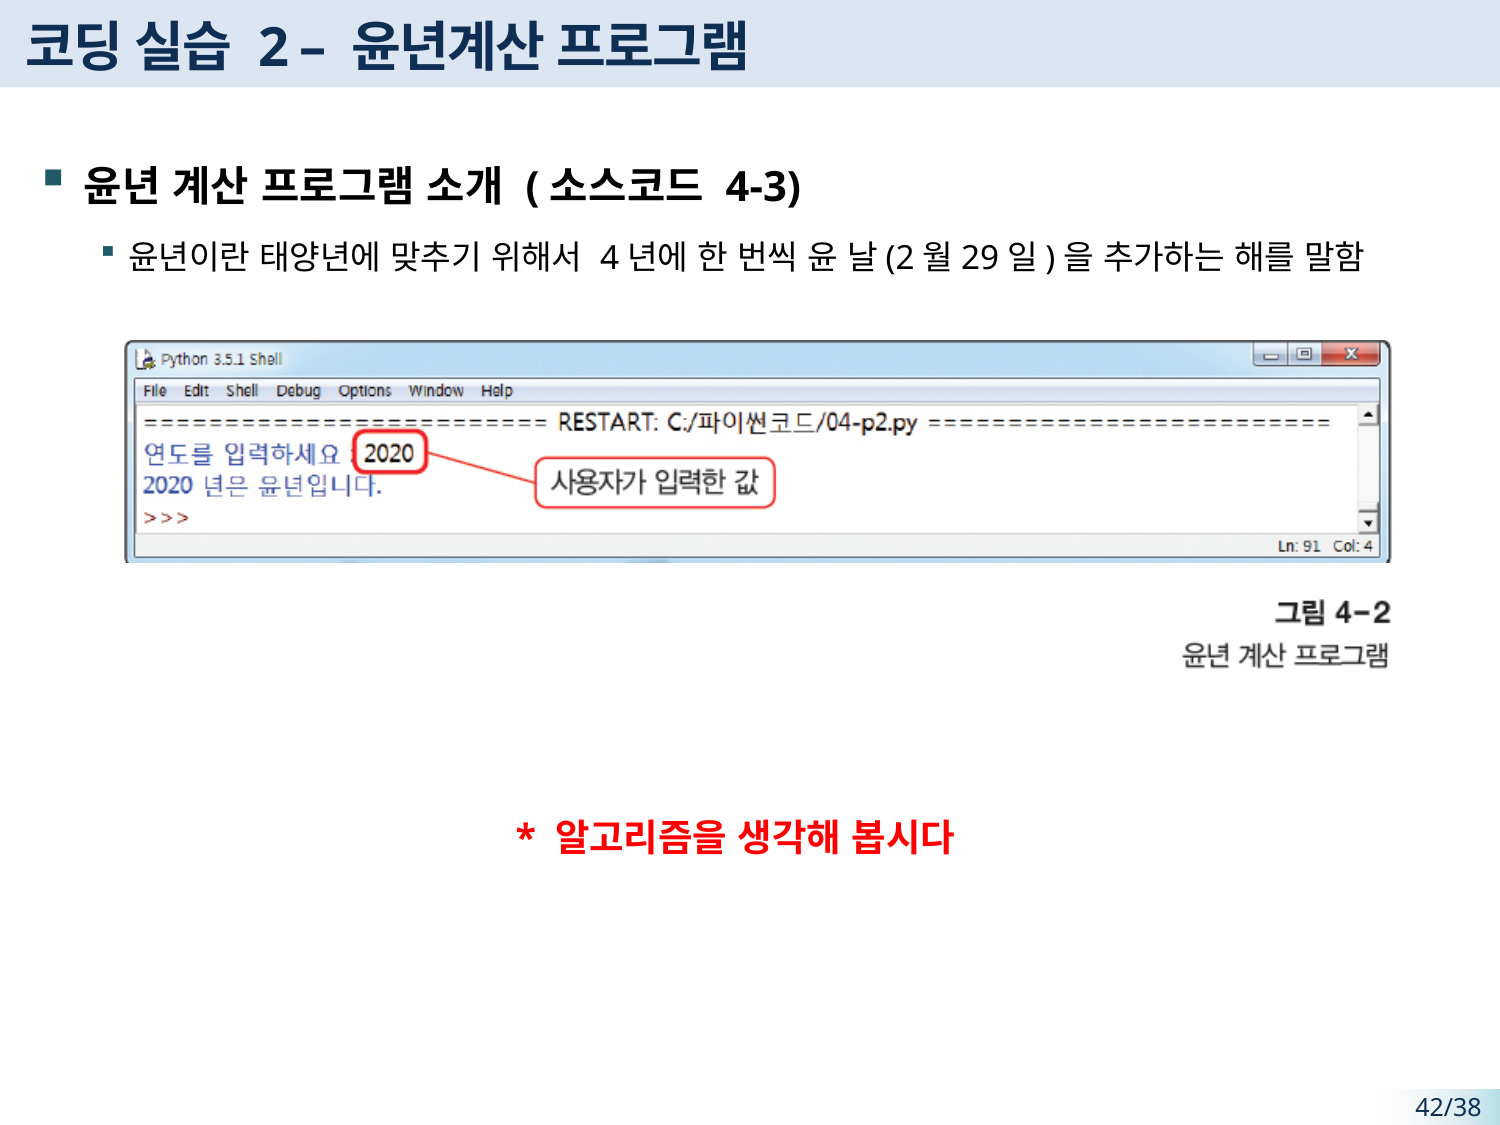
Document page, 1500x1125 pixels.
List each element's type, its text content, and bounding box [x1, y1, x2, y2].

title 코딩 실습 2 – 윤년계산 프로그램 [10, 5, 1288, 84]
picture [1178, 597, 1392, 672]
picture [122, 340, 1396, 563]
list 윤년 계산 프로그램 소개 (소스코드 4-3) 윤년이란 태양년에 맞추기 위해서 4년에 한 번씩 윤 날(2월29일)을 추가하는 해를 말함 [10, 126, 1481, 1057]
text_box * 알고리즘을 생각해 봅시다 [500, 806, 971, 867]
